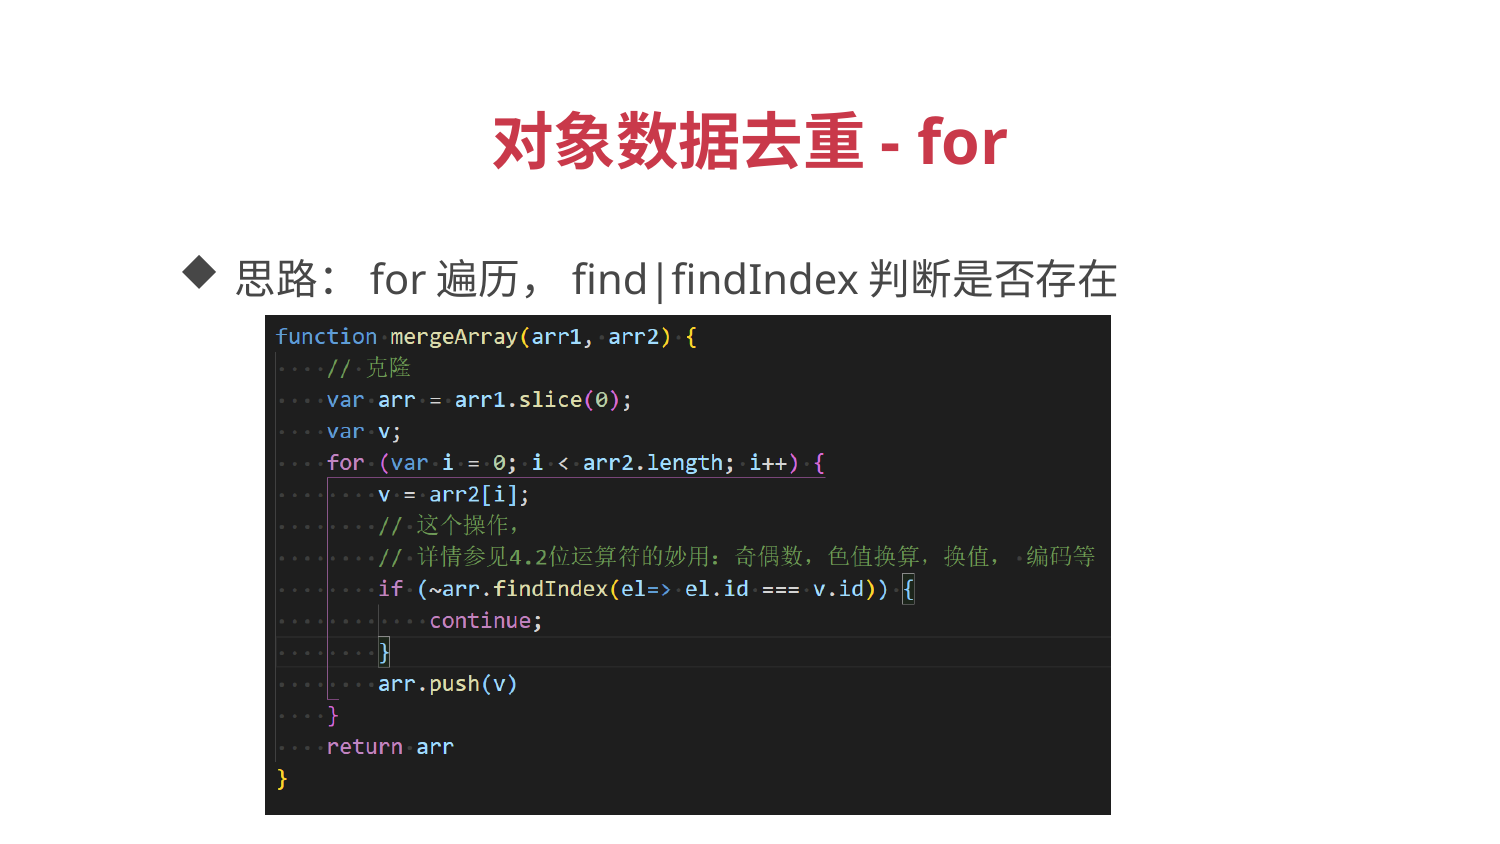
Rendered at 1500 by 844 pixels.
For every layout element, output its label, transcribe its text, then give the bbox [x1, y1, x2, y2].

text_box 对象数据去重- for [475, 94, 1024, 185]
text_box 思路：for遍历，find|findIndex判断是否存在 [88, 245, 1494, 310]
picture [265, 315, 1111, 815]
